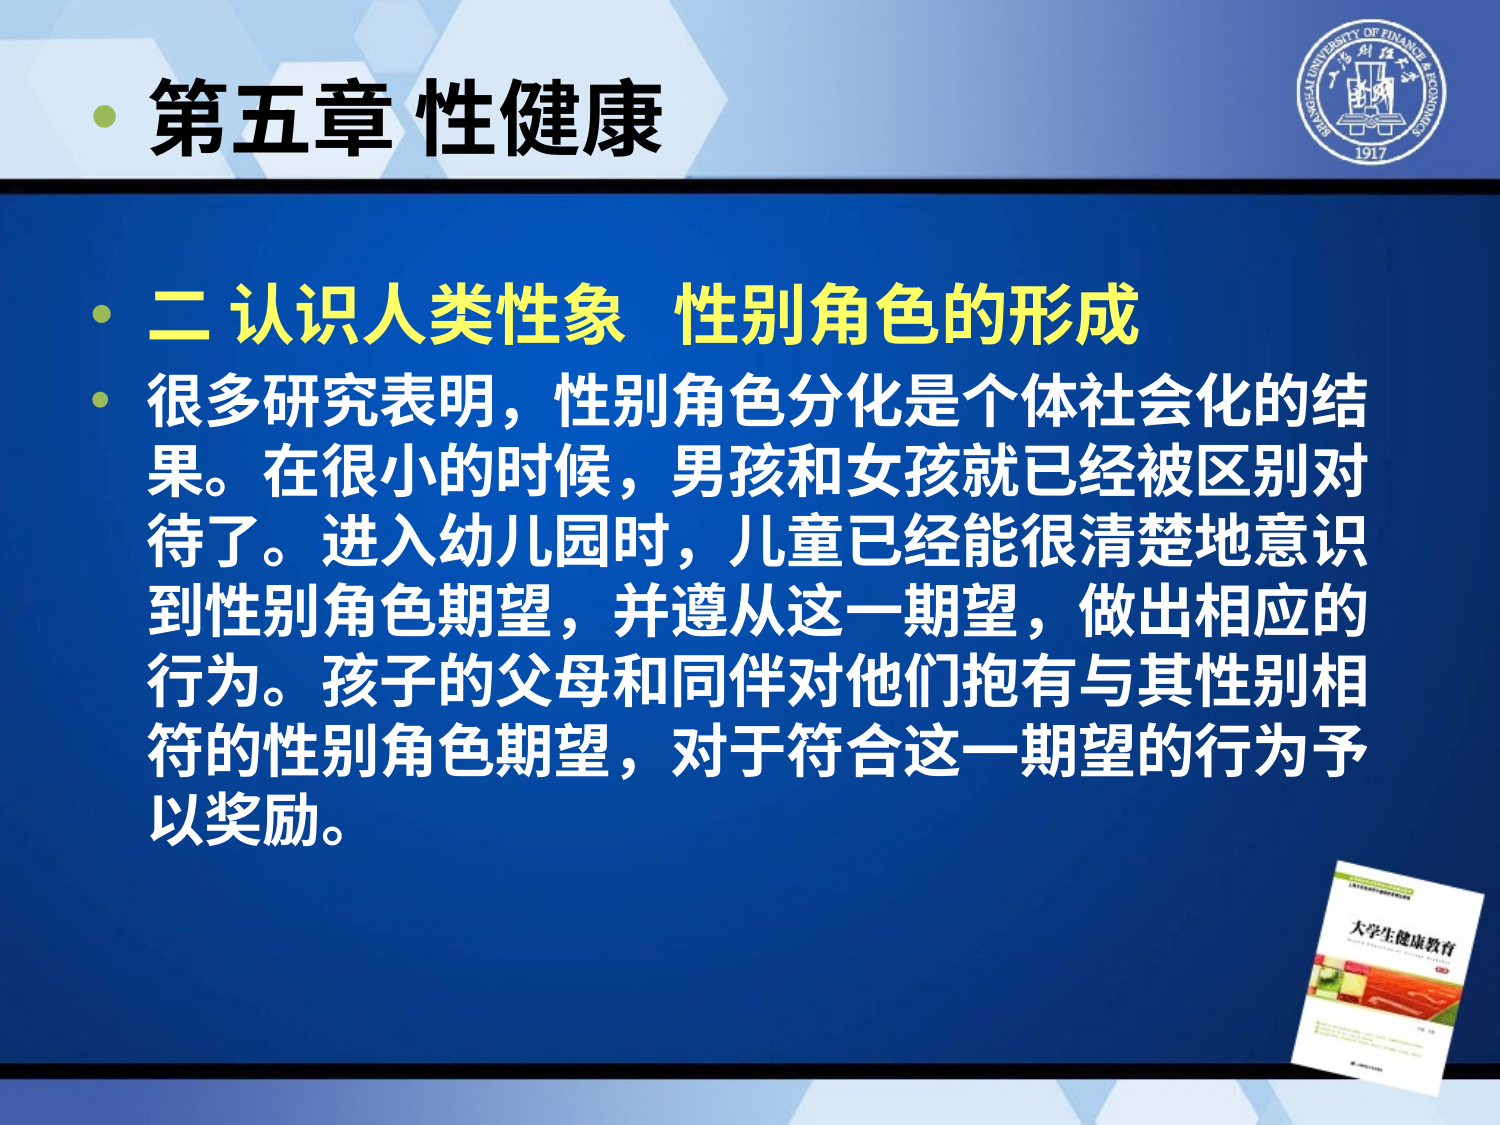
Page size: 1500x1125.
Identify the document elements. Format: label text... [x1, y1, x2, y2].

picture [0, 0, 1500, 1125]
list 第五章 性健康 二 认识人类性象 性别角色的形成 很多研究表明，性别角色分化是个体社会化的结果。在很小的时候，男孩和女孩就已经被区别对待了。进入幼儿园时，儿童已经能很清楚地意识到性别角色期望，并遵从这一期望，做出相应的行为。孩子的父母和同伴对他们抱有与其性别相符的性别角色期望，对于符合这一期望的行为予以奖励。 [75, 58, 1425, 1005]
